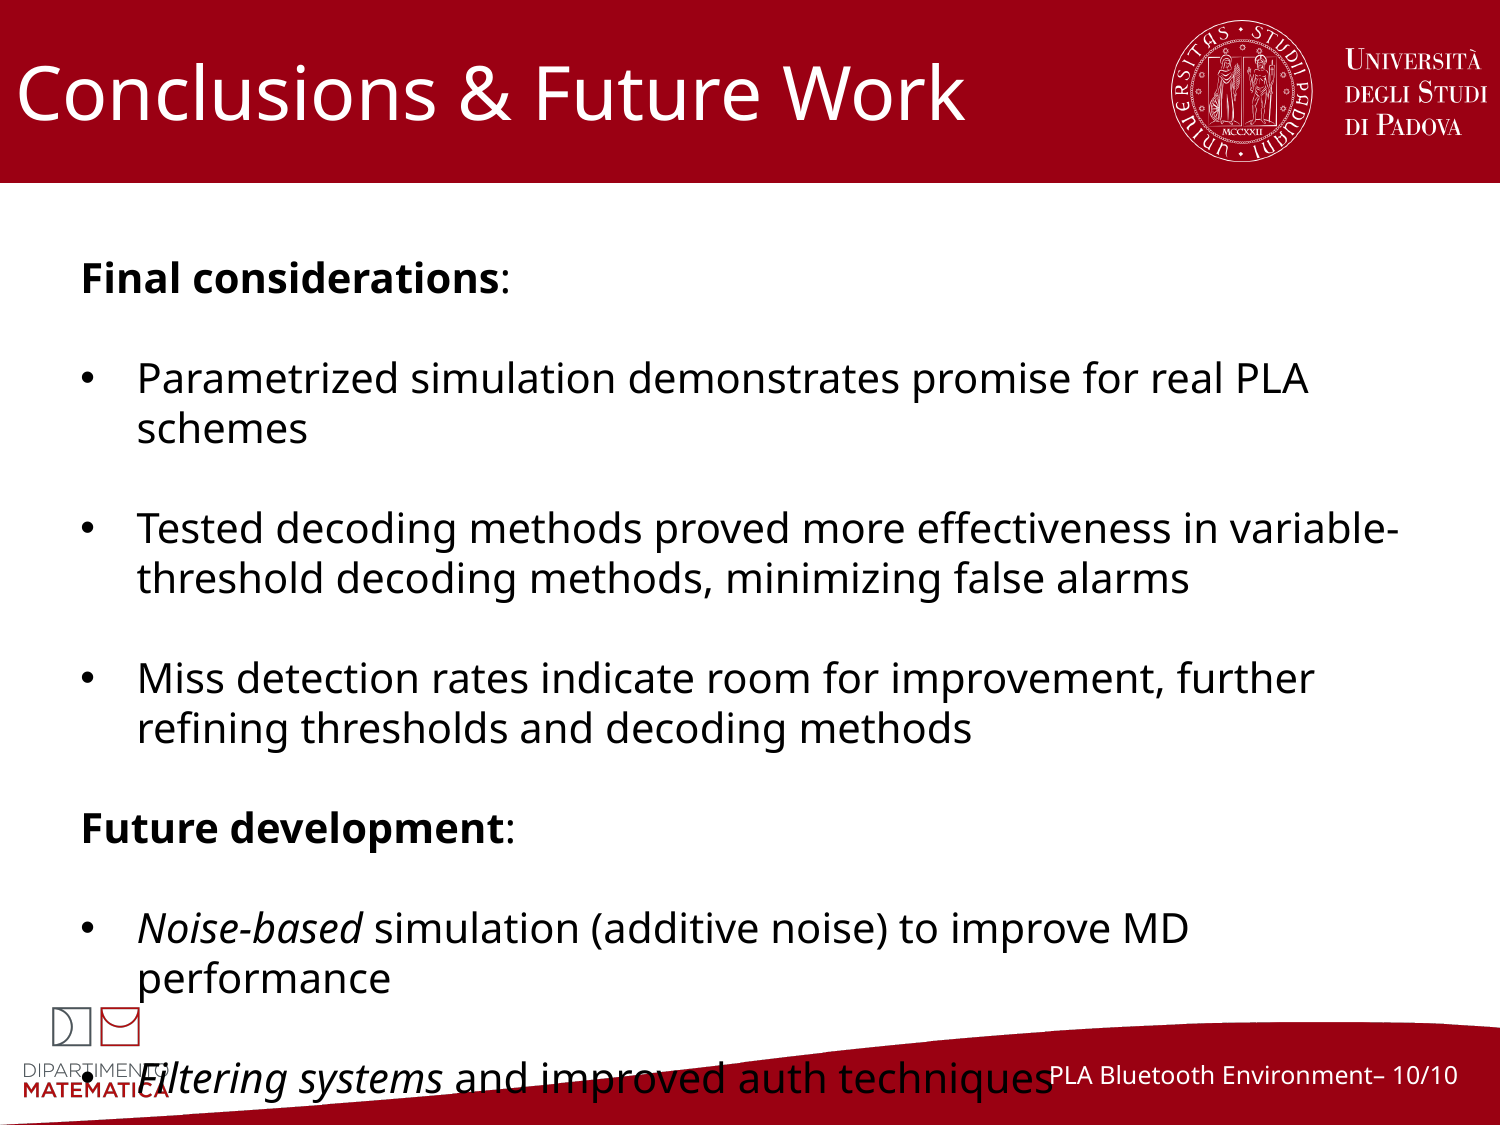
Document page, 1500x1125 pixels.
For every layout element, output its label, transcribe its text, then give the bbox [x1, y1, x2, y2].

picture [1171, 20, 1487, 162]
slide_number PLA Bluetooth Environment– 10/10 [1435, 1044, 1474, 1104]
picture [0, 1007, 1500, 1125]
text_box Final considerations: Parametrized simulation demonstrates promise for real PLA schemes Tested decoding methods proved more effectiveness in variable-threshold decoding methods, minimizing false alarms Miss detection rates indicate room for improvement, further refining thresholds and decoding methods Future development: Noise-based simulation (additive noise) to improve MD performance Filtering systems and improved auth techniques [65, 244, 1435, 1110]
title Conclusions & Future Work [0, 4, 1159, 188]
